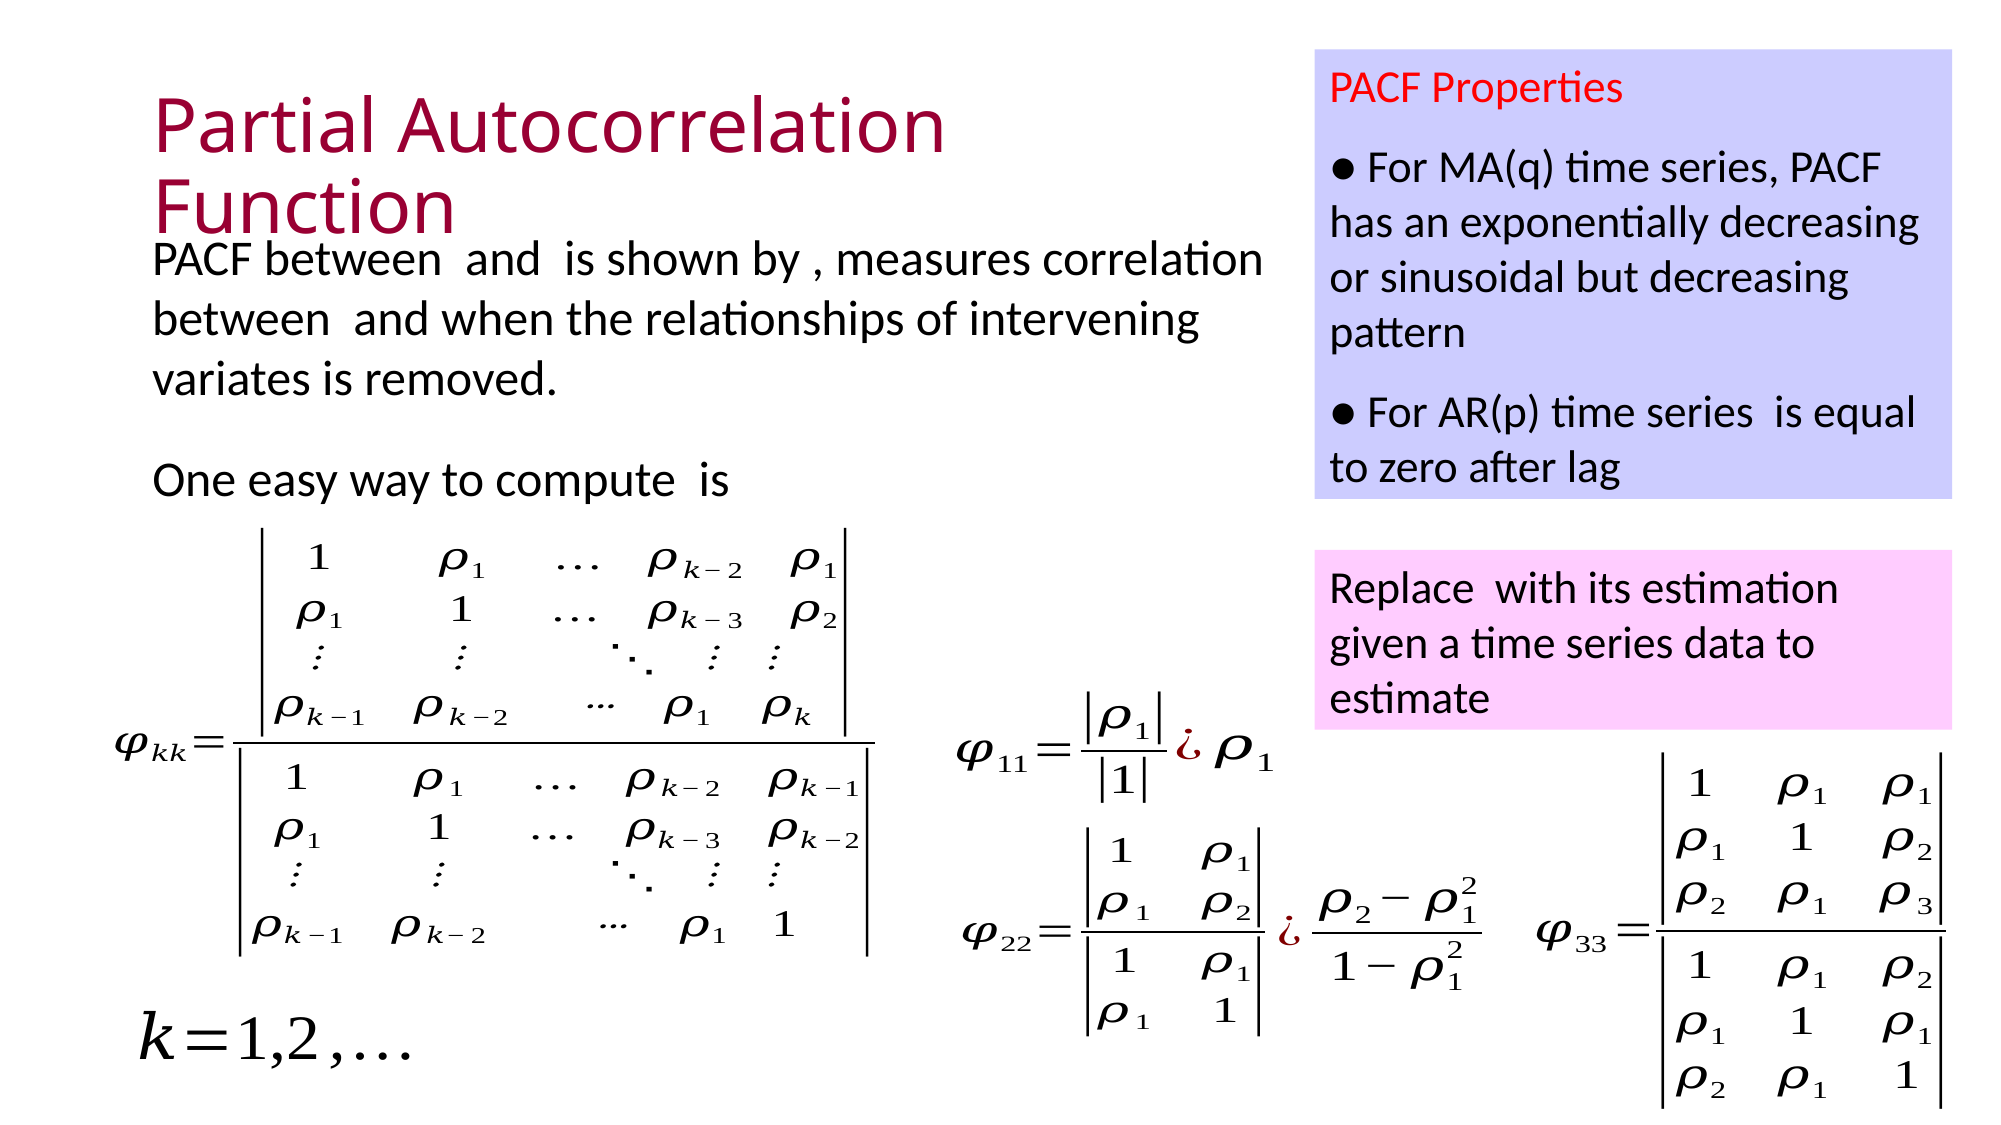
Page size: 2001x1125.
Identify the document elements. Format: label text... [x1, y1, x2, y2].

title Partial Autocorrelation Function [137, 59, 1155, 278]
